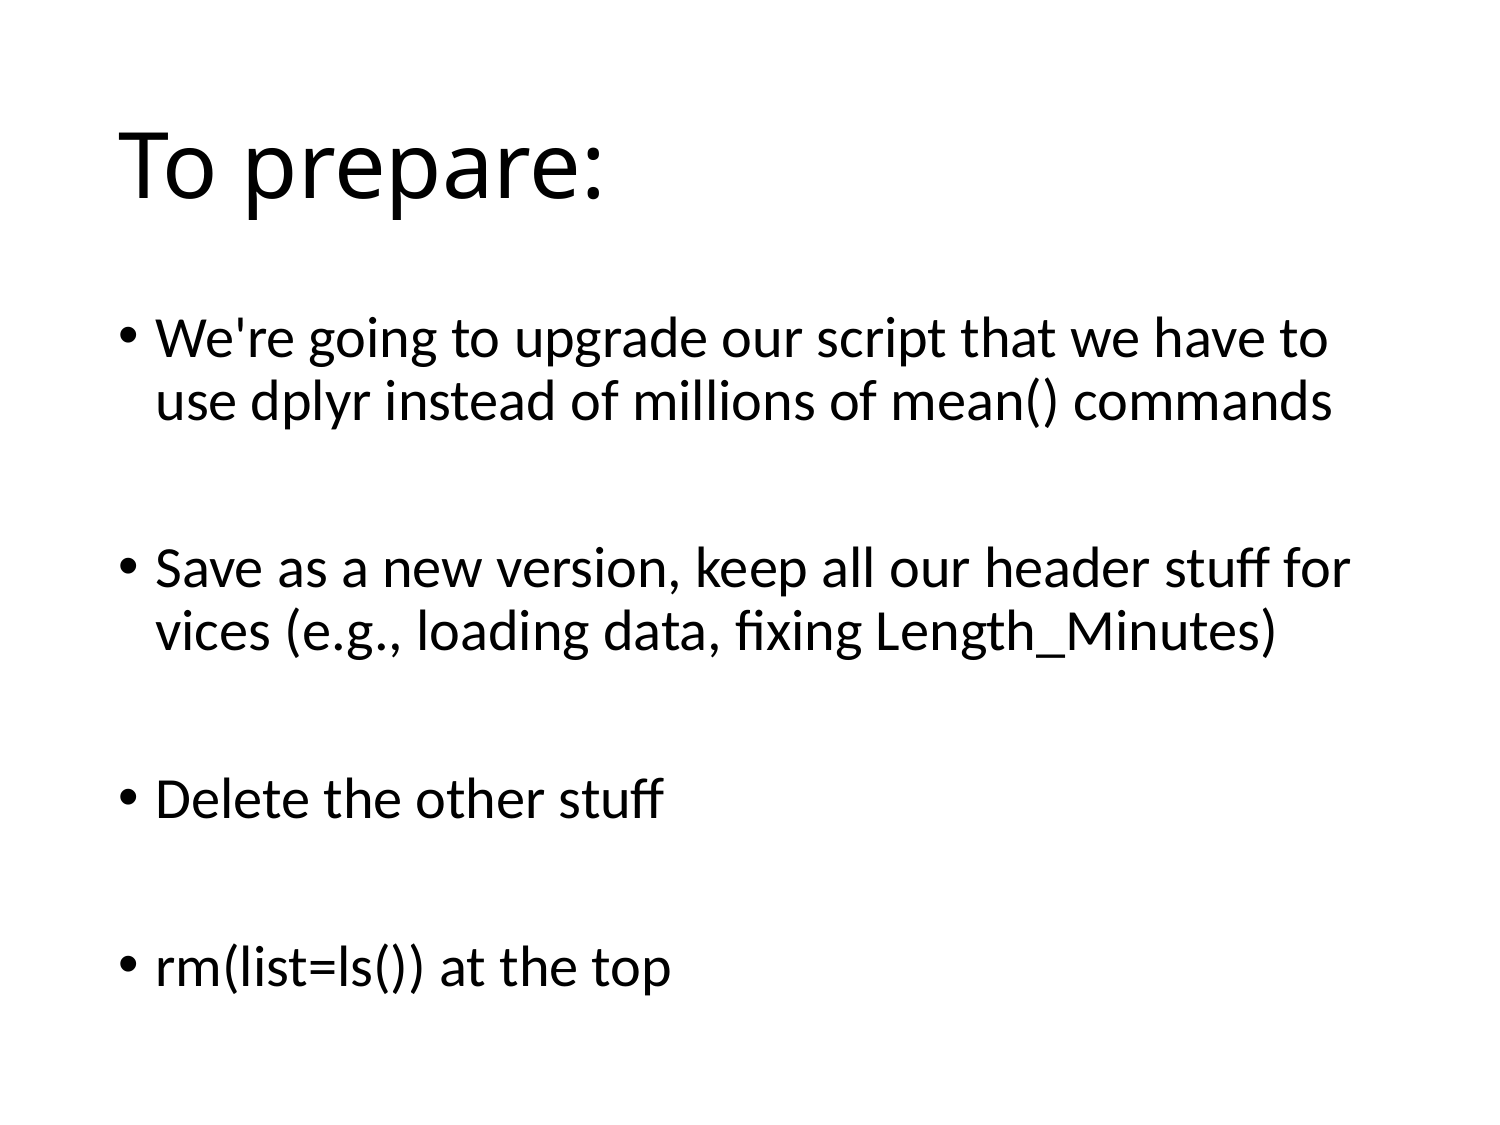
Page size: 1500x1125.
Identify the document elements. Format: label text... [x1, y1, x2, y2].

title To prepare: [103, 59, 1397, 278]
list We're going to upgrade our script that we have to use dplyr instead of millions of mean() commands Save as a new version, keep all our header stuff for vices (e.g., loading data, fixing Length_Minutes) Delete the other stuff rm(list=ls()) at the top [103, 299, 1397, 1014]
